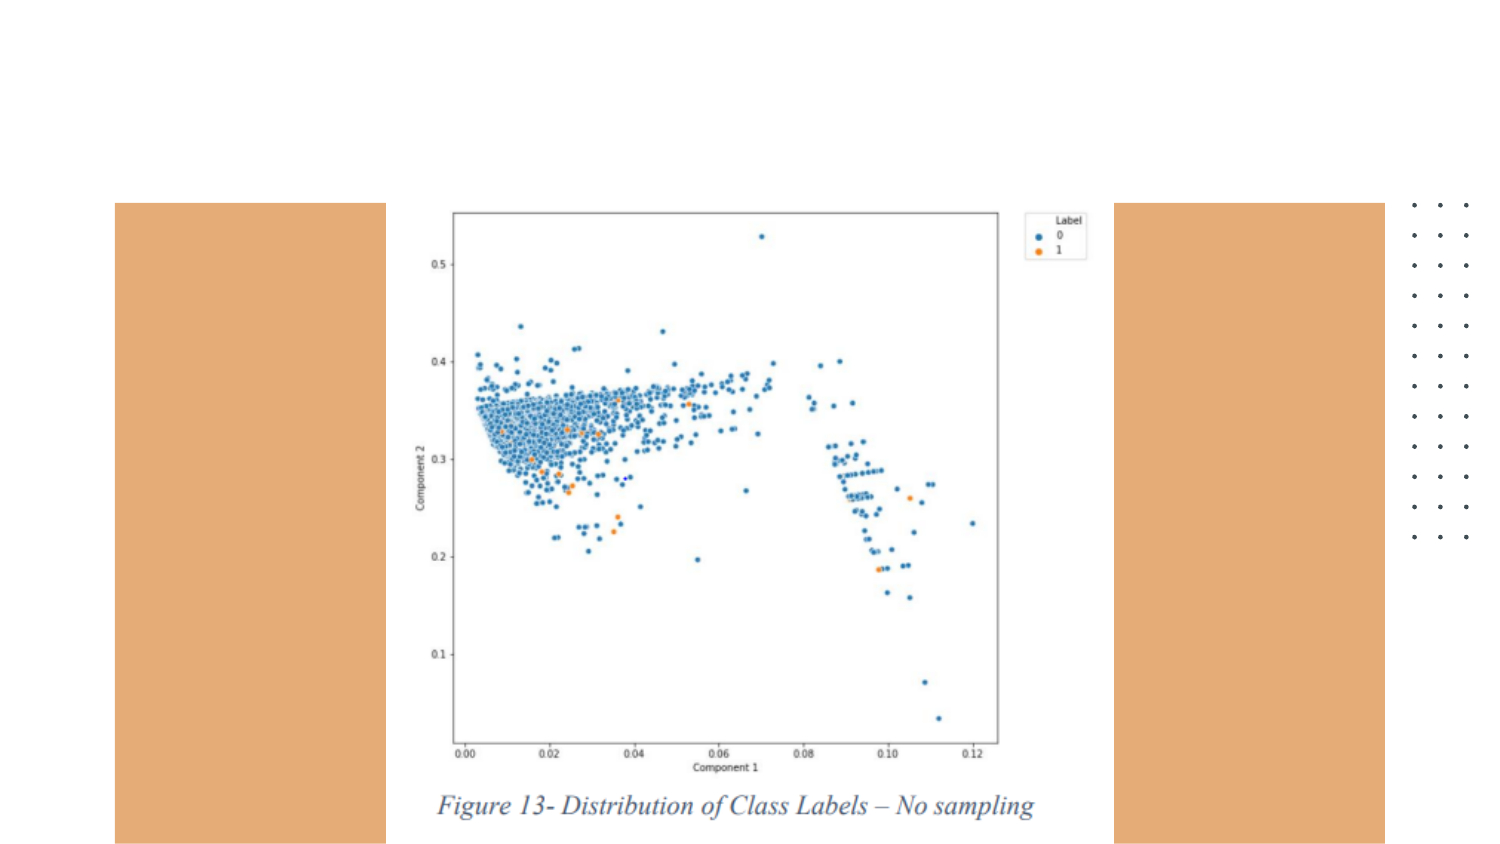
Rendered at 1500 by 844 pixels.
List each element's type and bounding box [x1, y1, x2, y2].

picture [386, 197, 1114, 844]
